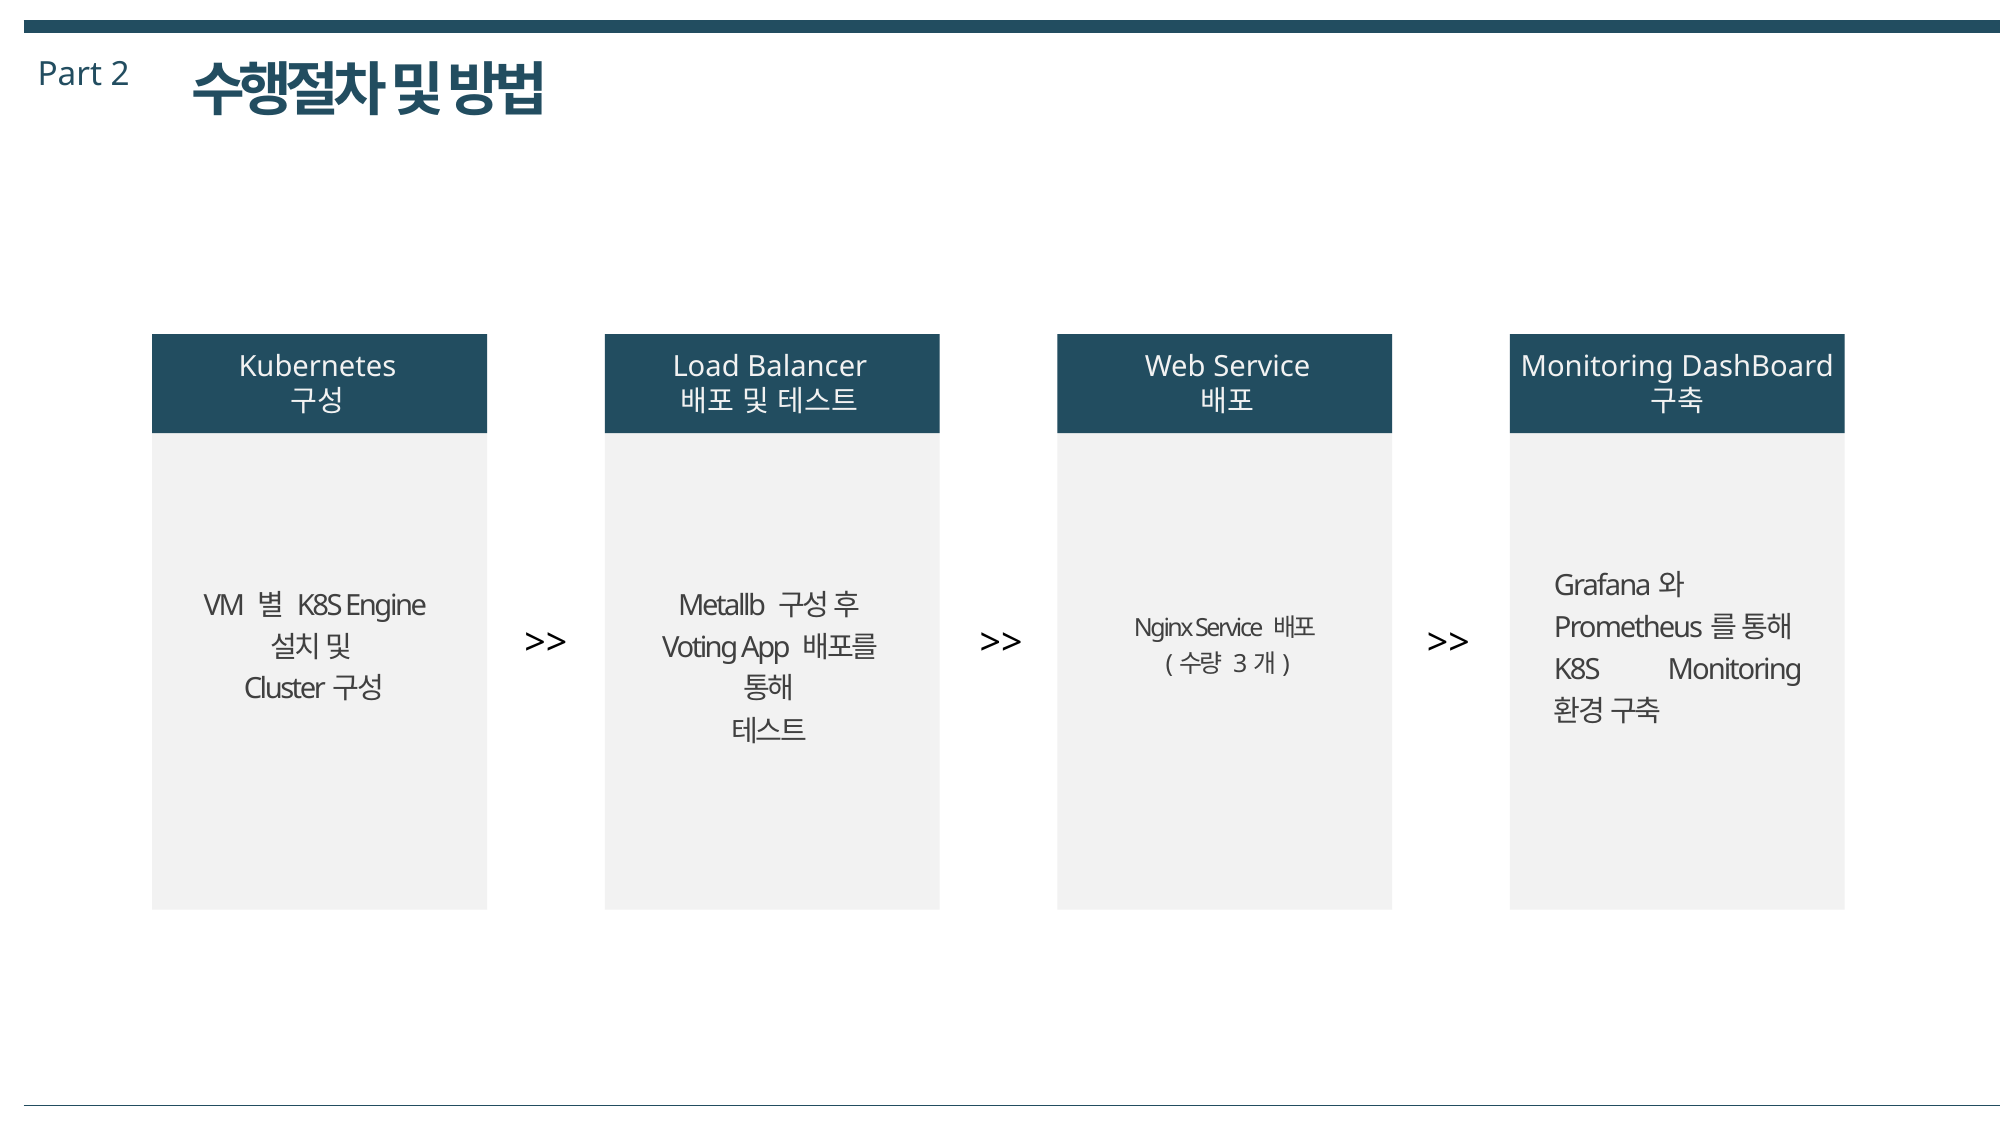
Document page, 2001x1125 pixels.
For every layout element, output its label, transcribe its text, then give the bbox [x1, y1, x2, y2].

text_box [151, 333, 488, 434]
text_box Kubernetes 구성 [223, 339, 412, 425]
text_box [1057, 334, 1393, 910]
text_box >> [964, 610, 1038, 671]
text_box Part 2 [22, 44, 145, 100]
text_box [1509, 334, 1845, 910]
text_box >> [509, 610, 583, 671]
text_box 수행절차 및 방법 [176, 44, 563, 130]
text_box >> [1412, 610, 1485, 671]
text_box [604, 334, 940, 910]
text_box [151, 434, 488, 911]
text_box VM 별 K8S Engine 설치 및 Cluster구성 [175, 571, 453, 713]
